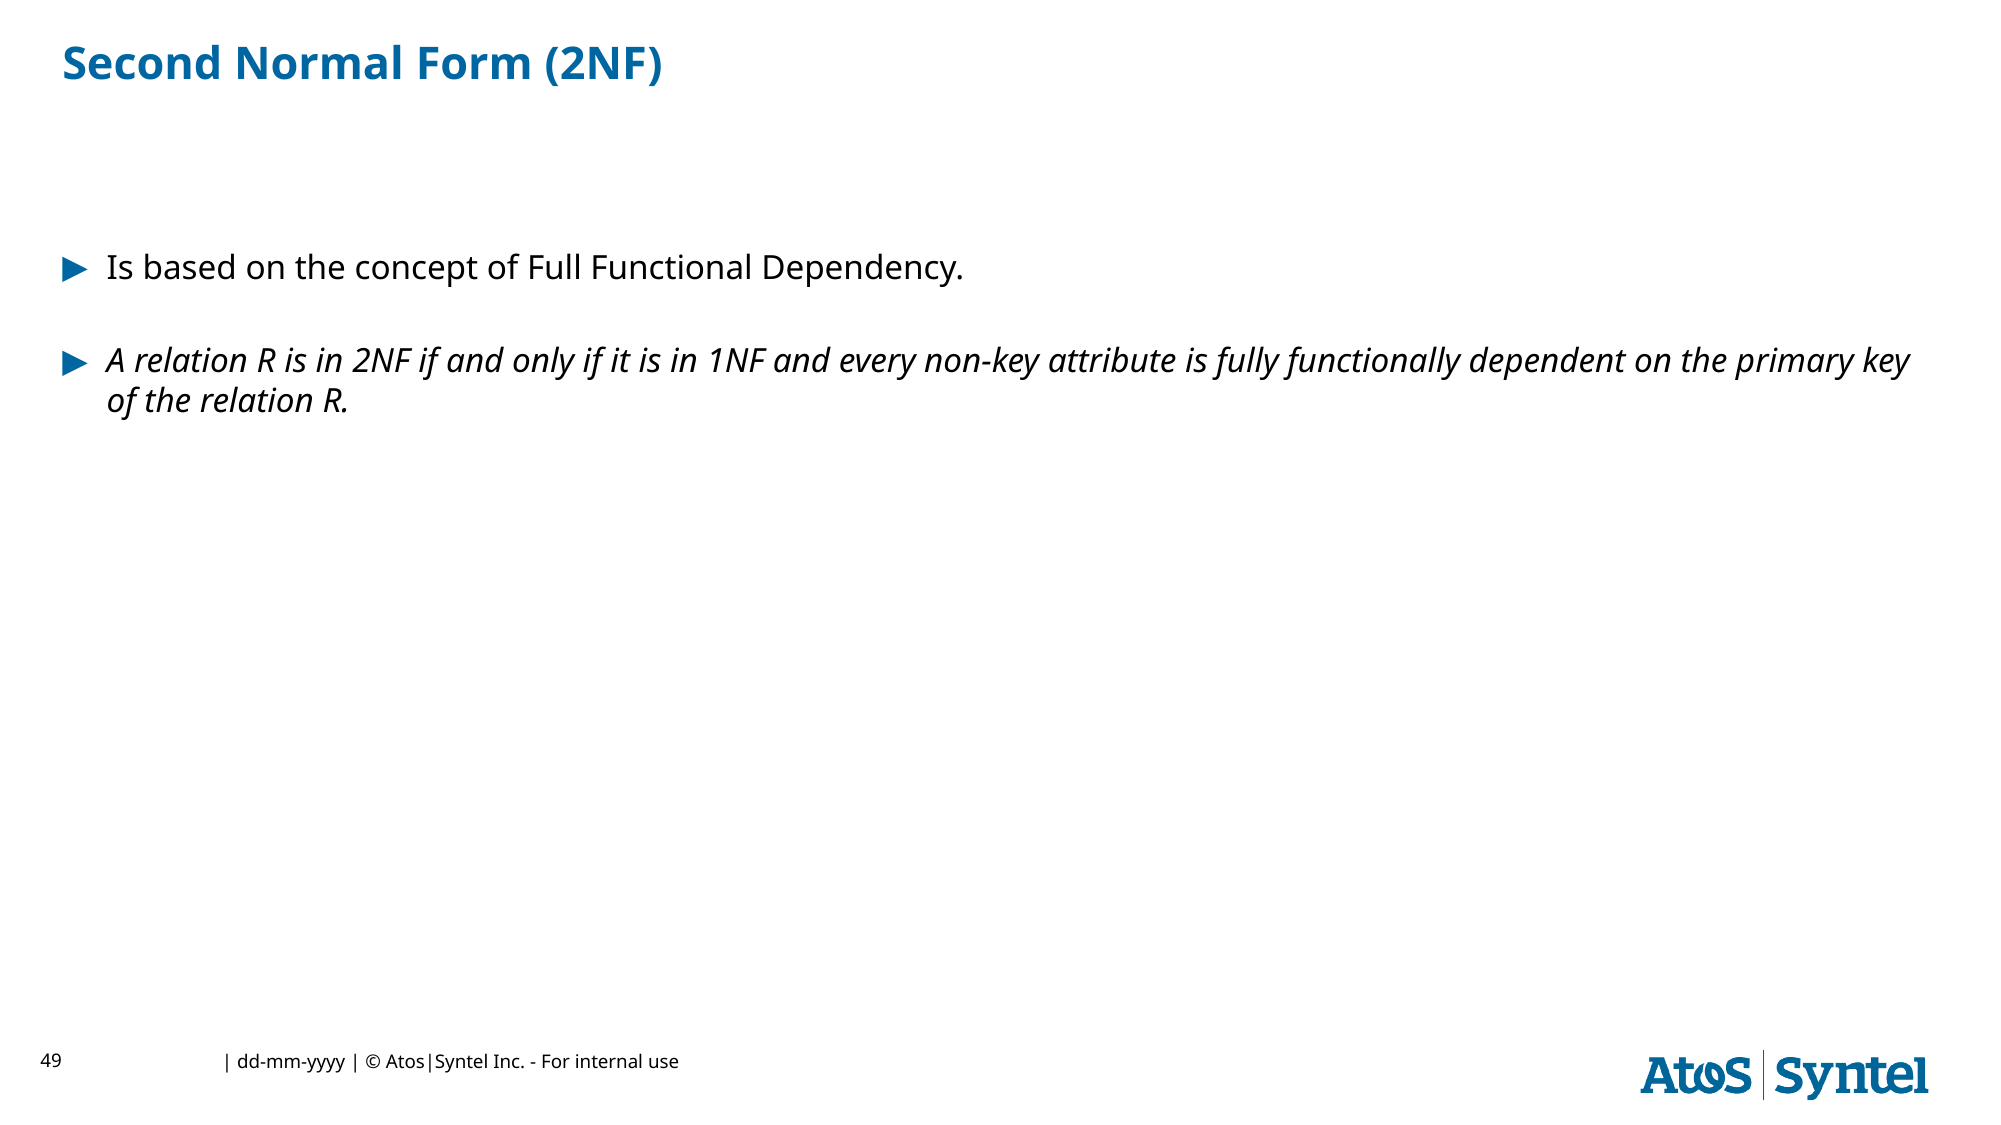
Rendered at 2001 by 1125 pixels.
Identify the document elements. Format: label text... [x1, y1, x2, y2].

title Second Normal Form (2NF) [47, 26, 1928, 151]
list Is based on the concept of Full Functional Dependency. A relation R is in 2NF if and only if it is in 1NF and every non-key attribute is fully functionally dependent on the primary key of the relation R. [47, 238, 1928, 999]
picture [1603, 1019, 1965, 1125]
